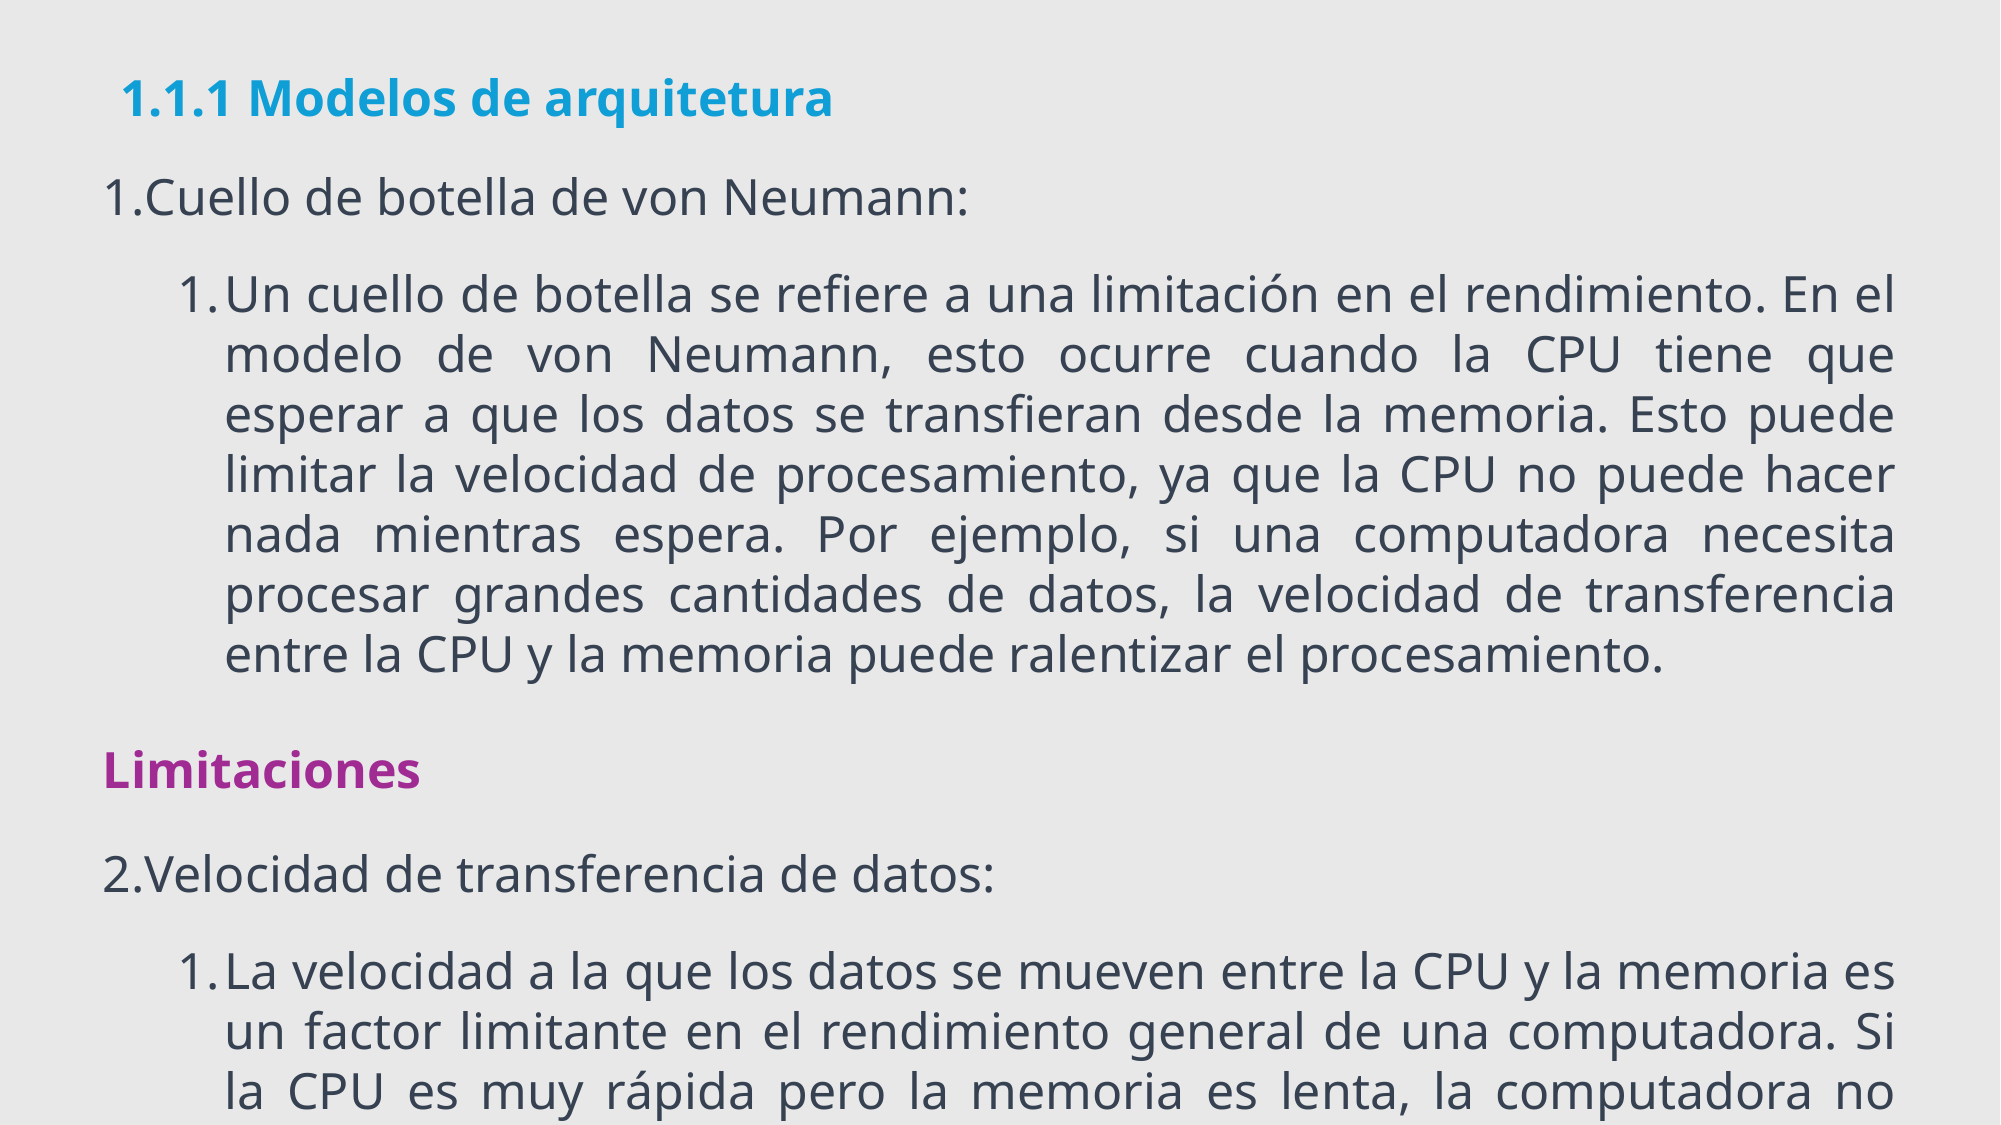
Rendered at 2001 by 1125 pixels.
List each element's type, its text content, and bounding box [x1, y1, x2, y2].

title 1.1.1 Modelos de arquitetura [105, 25, 1831, 157]
text_box Cuello de botella de von Neumann: Un cuello de botella se refiere a una limitación en el rendimiento. En el modelo de von Neumann, esto ocurre cuando la CPU tiene que esperar a que los datos se transfieran desde la memoria. Esto puede limitar la velocidad de procesamiento, ya que la CPU no puede hacer nada mientras espera. Por ejemplo, si una computadora necesita procesar grandes cantidades de datos, la velocidad de transferencia entre la CPU y la memoria puede ralentizar el procesamiento. Limitaciones Velocidad de transferencia de datos: La velocidad a la que los datos se mueven entre la CPU y la memoria es un factor limitante en el rendimiento general de una computadora. Si la CPU es muy rápida pero la memoria es lenta, la computadora no funcionará de manera eficiente. [88, 157, 1912, 1125]
